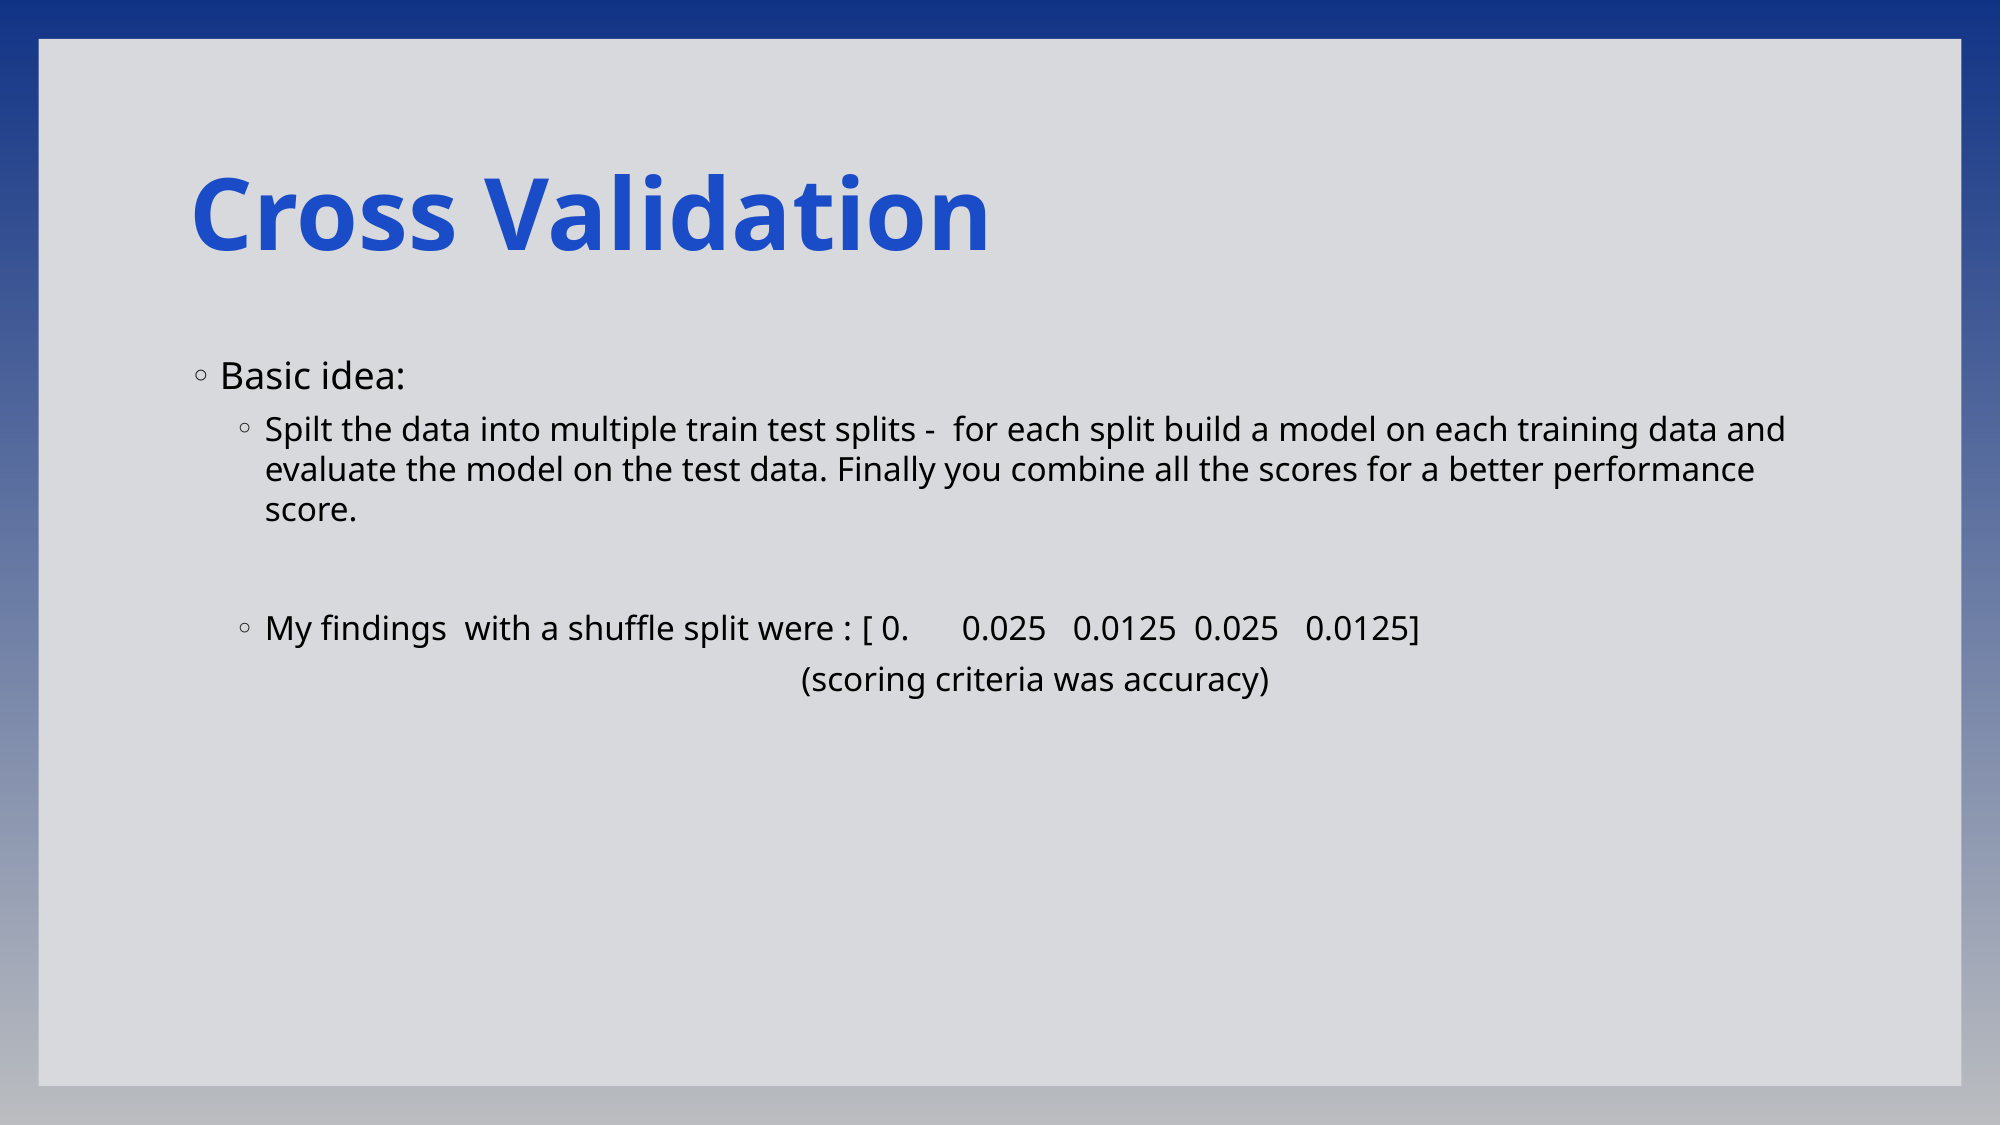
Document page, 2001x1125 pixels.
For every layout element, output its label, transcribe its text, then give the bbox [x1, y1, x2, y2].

title Cross Validation [174, 105, 1825, 331]
list Basic idea: Spilt the data into multiple train test splits - for each split build a model on each training data and evaluate the model on the test data. Finally you combine all the scores for a better performance score. My findings with a shuffle split were : [ 0. 0.025 0.0125 0.025 0.0125] (scoring criteria was accuracy) [174, 345, 1825, 990]
